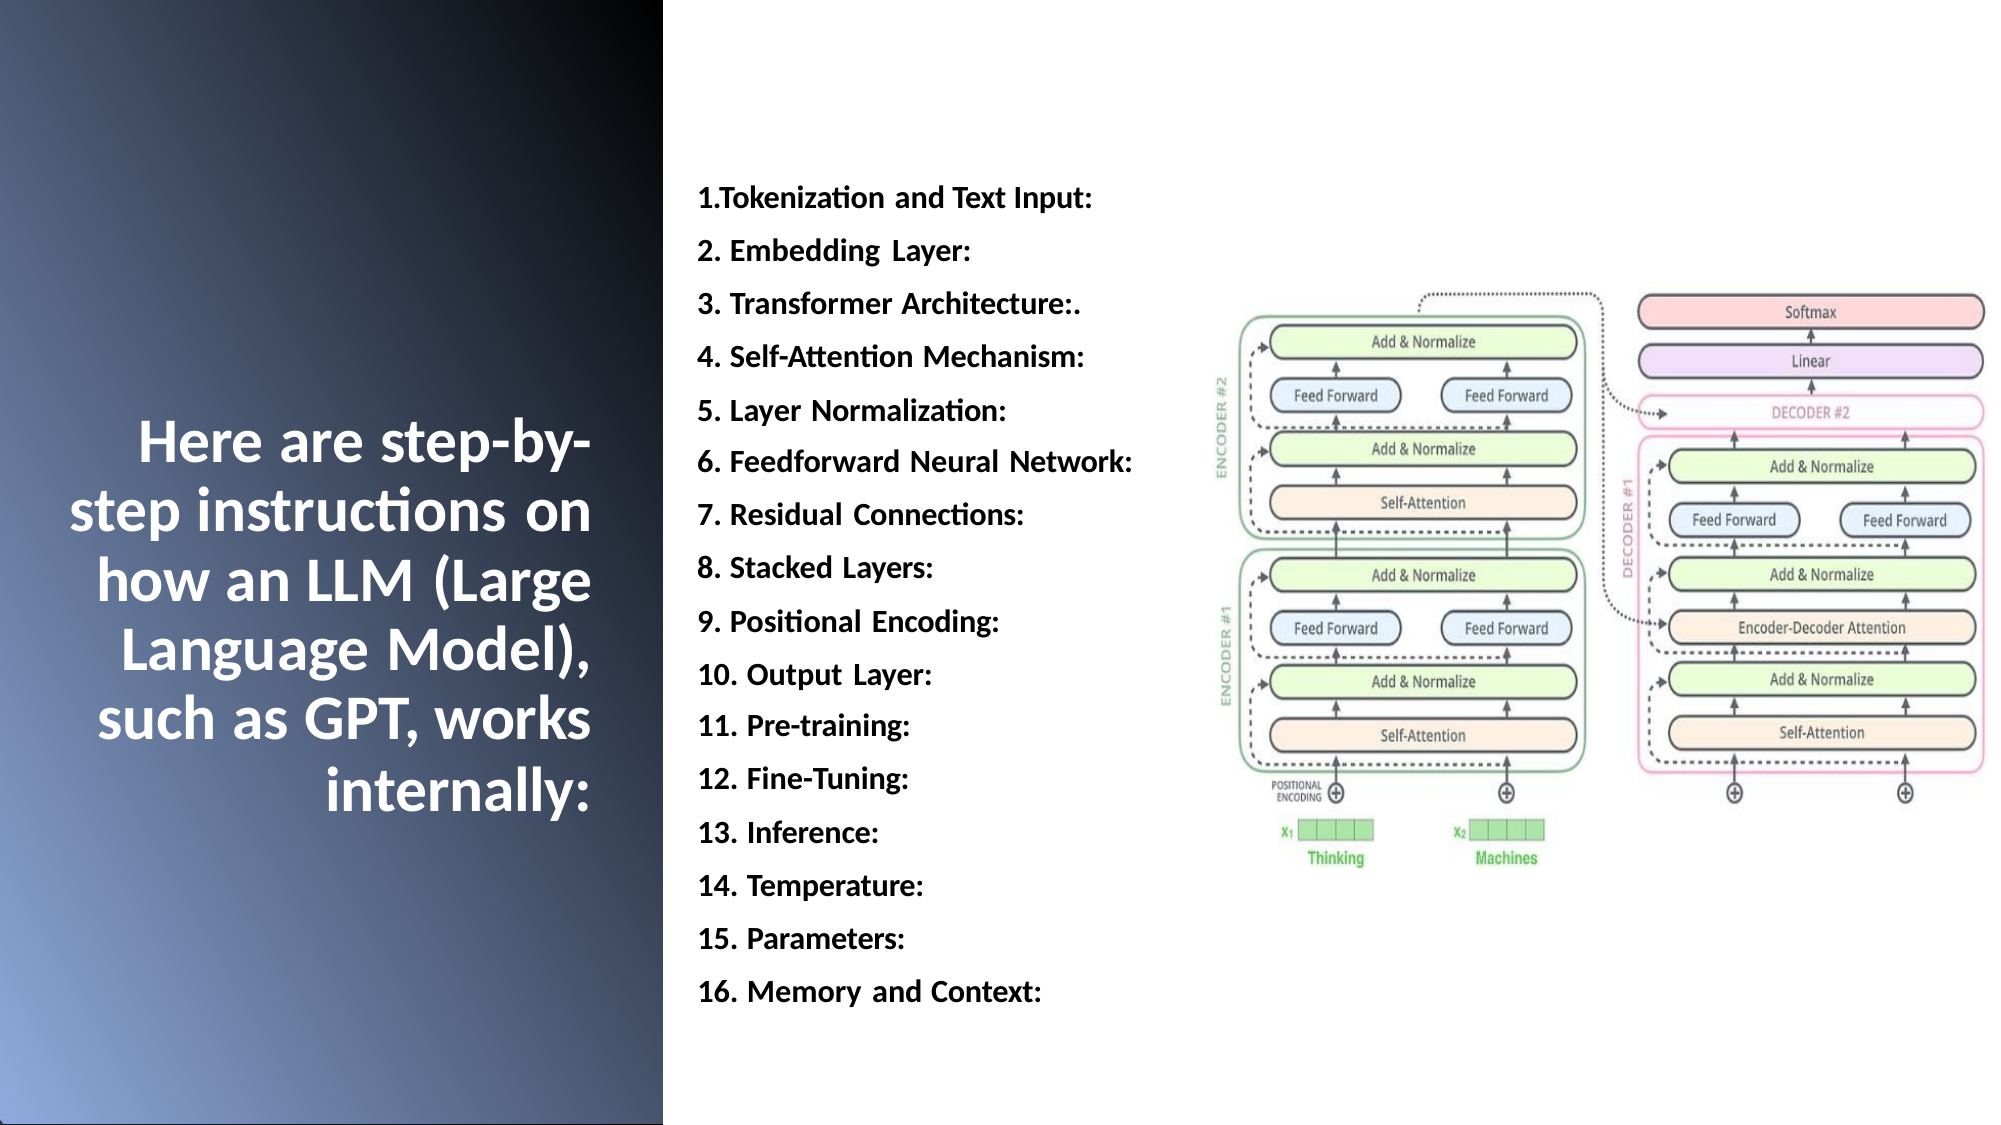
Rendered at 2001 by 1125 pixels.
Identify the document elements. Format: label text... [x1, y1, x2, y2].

picture [0, 0, 663, 1125]
picture [1212, 280, 1988, 868]
title 1.Tokenization and Text Input: [695, 173, 1144, 212]
text_box Here are step-by- step instructions on how an LLM (Large Language Model), such as GPT, works internally: [58, 397, 593, 824]
text_box Embedding Layer: Transformer Architecture:. Self-Attention Mechanism: Layer Normalization: Feedforward Neural Network: Residual Connections: Stacked Layers: Positional Encoding: Output Layer: Pre-training: Fine-Tuning: Inference: Temperature: Parameters: Memory and Context: [695, 212, 1144, 1010]
